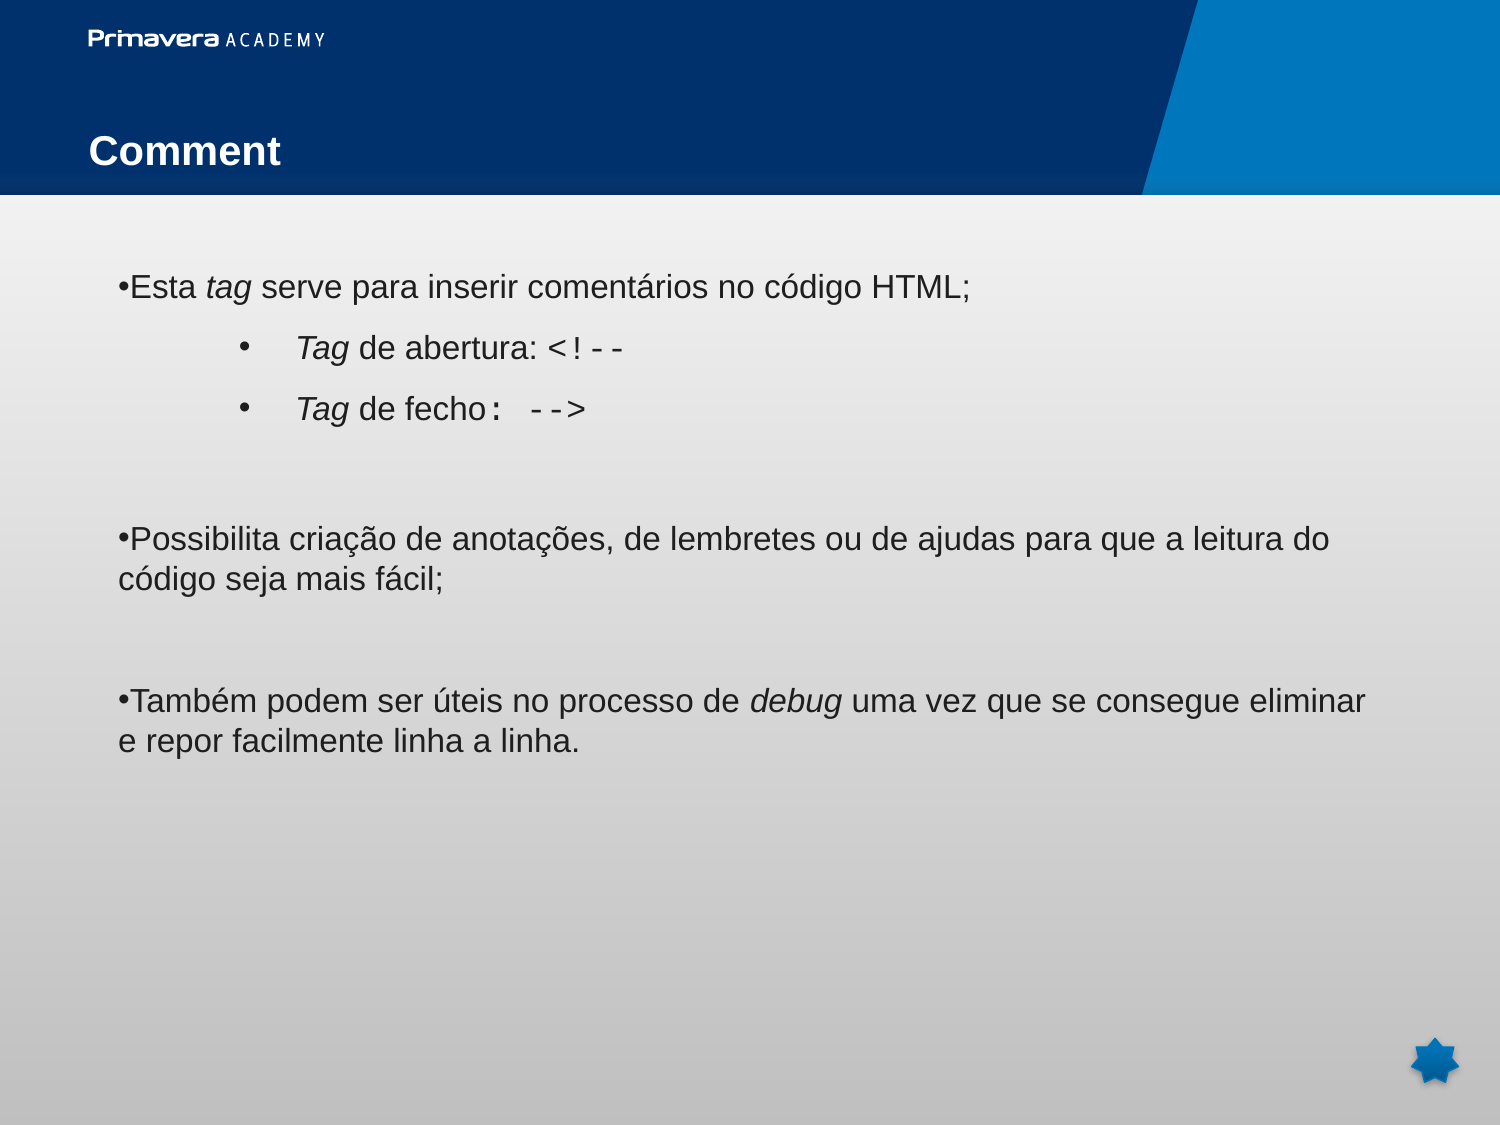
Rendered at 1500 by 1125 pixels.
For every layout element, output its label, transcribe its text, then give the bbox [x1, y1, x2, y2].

text_box [1410, 1037, 1460, 1083]
list Comment [88, 124, 1382, 184]
list Esta tag serve para inserir comentários no código HTML; Tag de abertura: <!-- Tag de fecho: --> Possibilita criação de anotações, de lembretes ou de ajudas para que a leitura do código seja mais fácil; Também podem ser úteis no processo de debug uma vez que se consegue eliminar e repor facilmente linha a linha. [118, 265, 1378, 1083]
